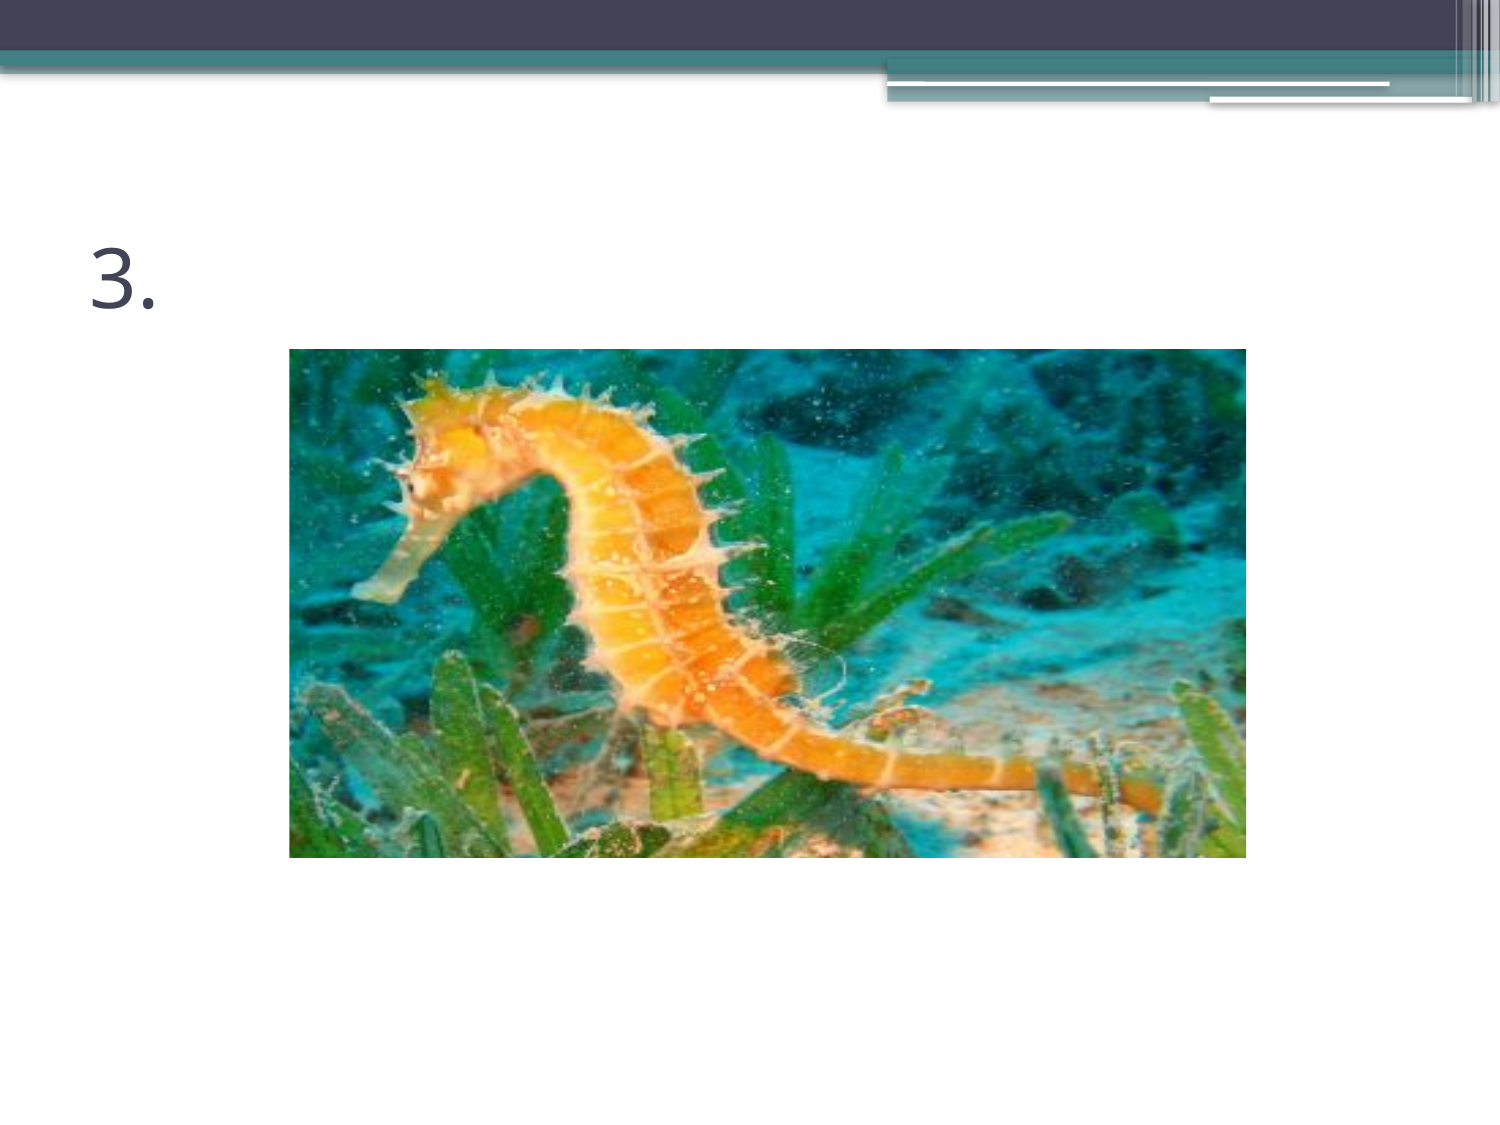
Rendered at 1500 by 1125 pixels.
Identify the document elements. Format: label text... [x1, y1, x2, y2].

picture [288, 349, 1247, 859]
title 3. [75, 187, 1425, 363]
